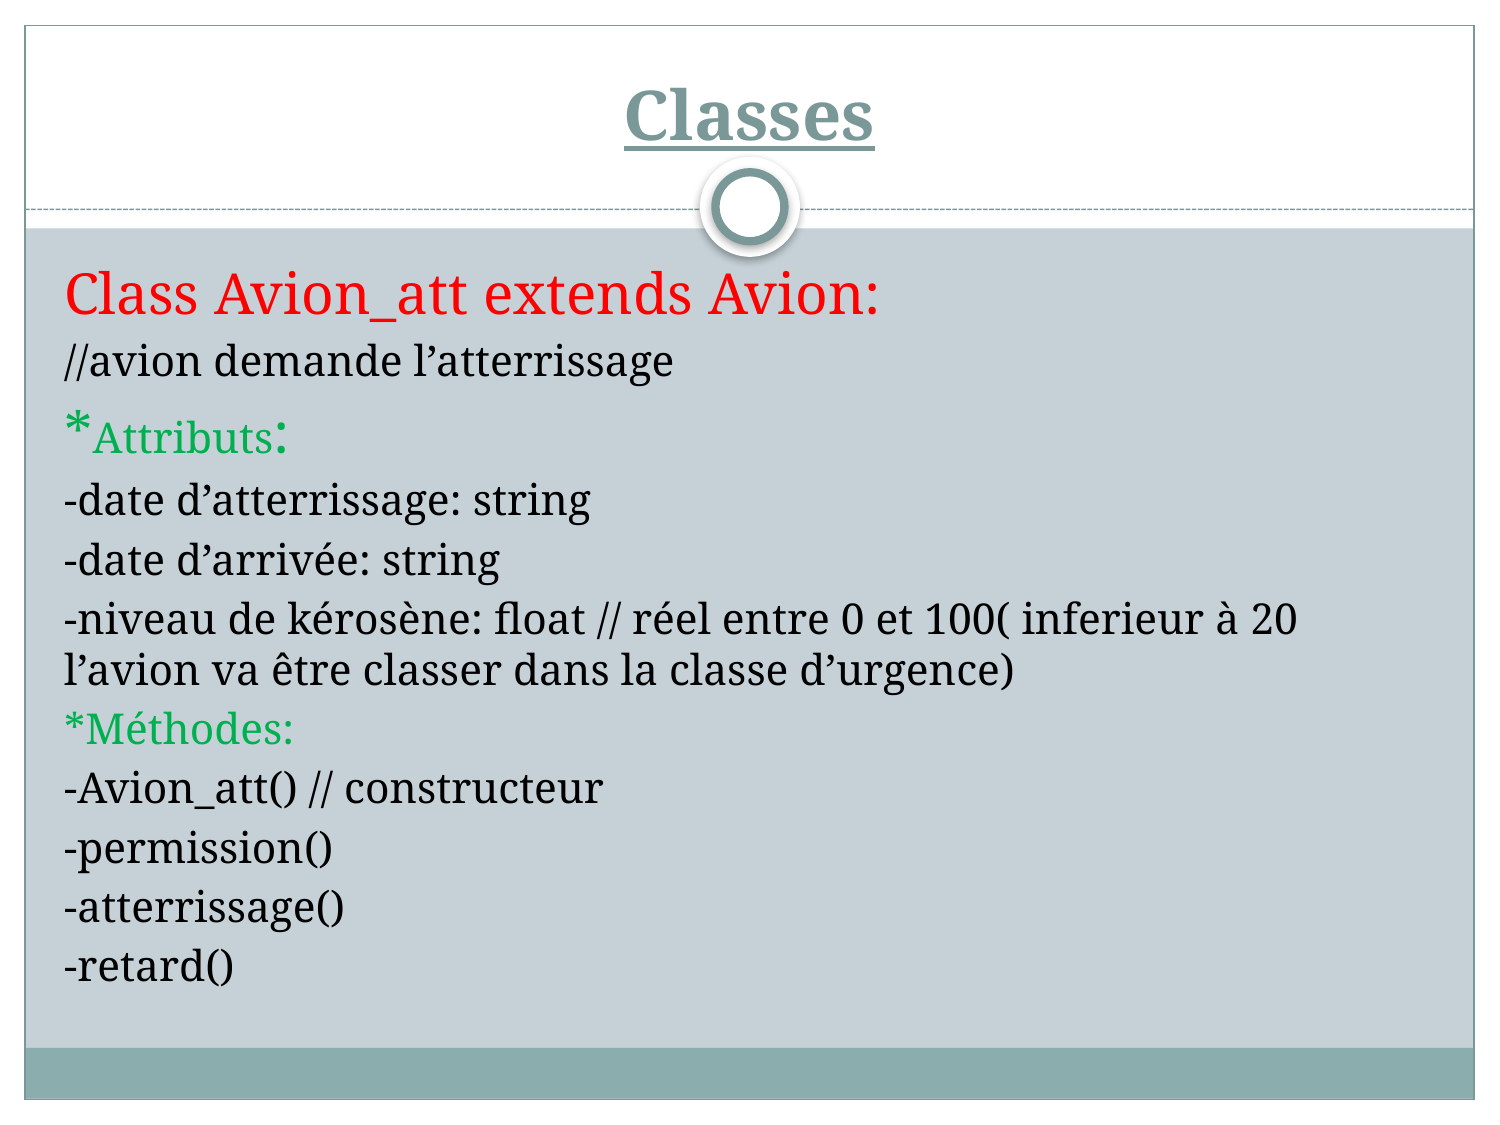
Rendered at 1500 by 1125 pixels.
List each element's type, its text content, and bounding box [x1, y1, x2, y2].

title Classes [49, 37, 1450, 162]
list Class Avion_att extends Avion: //avion demande l’atterrissage *Attributs: -date d’atterrissage: string -date d’arrivée: string -niveau de kérosène: float // réel entre 0 et 100( inferieur à 20 l’avion va être classer dans la classe d’urgence) *Méthodes: -Avion_att() // constructeur -permission() -atterrissage() -retard() [49, 250, 1445, 1001]
